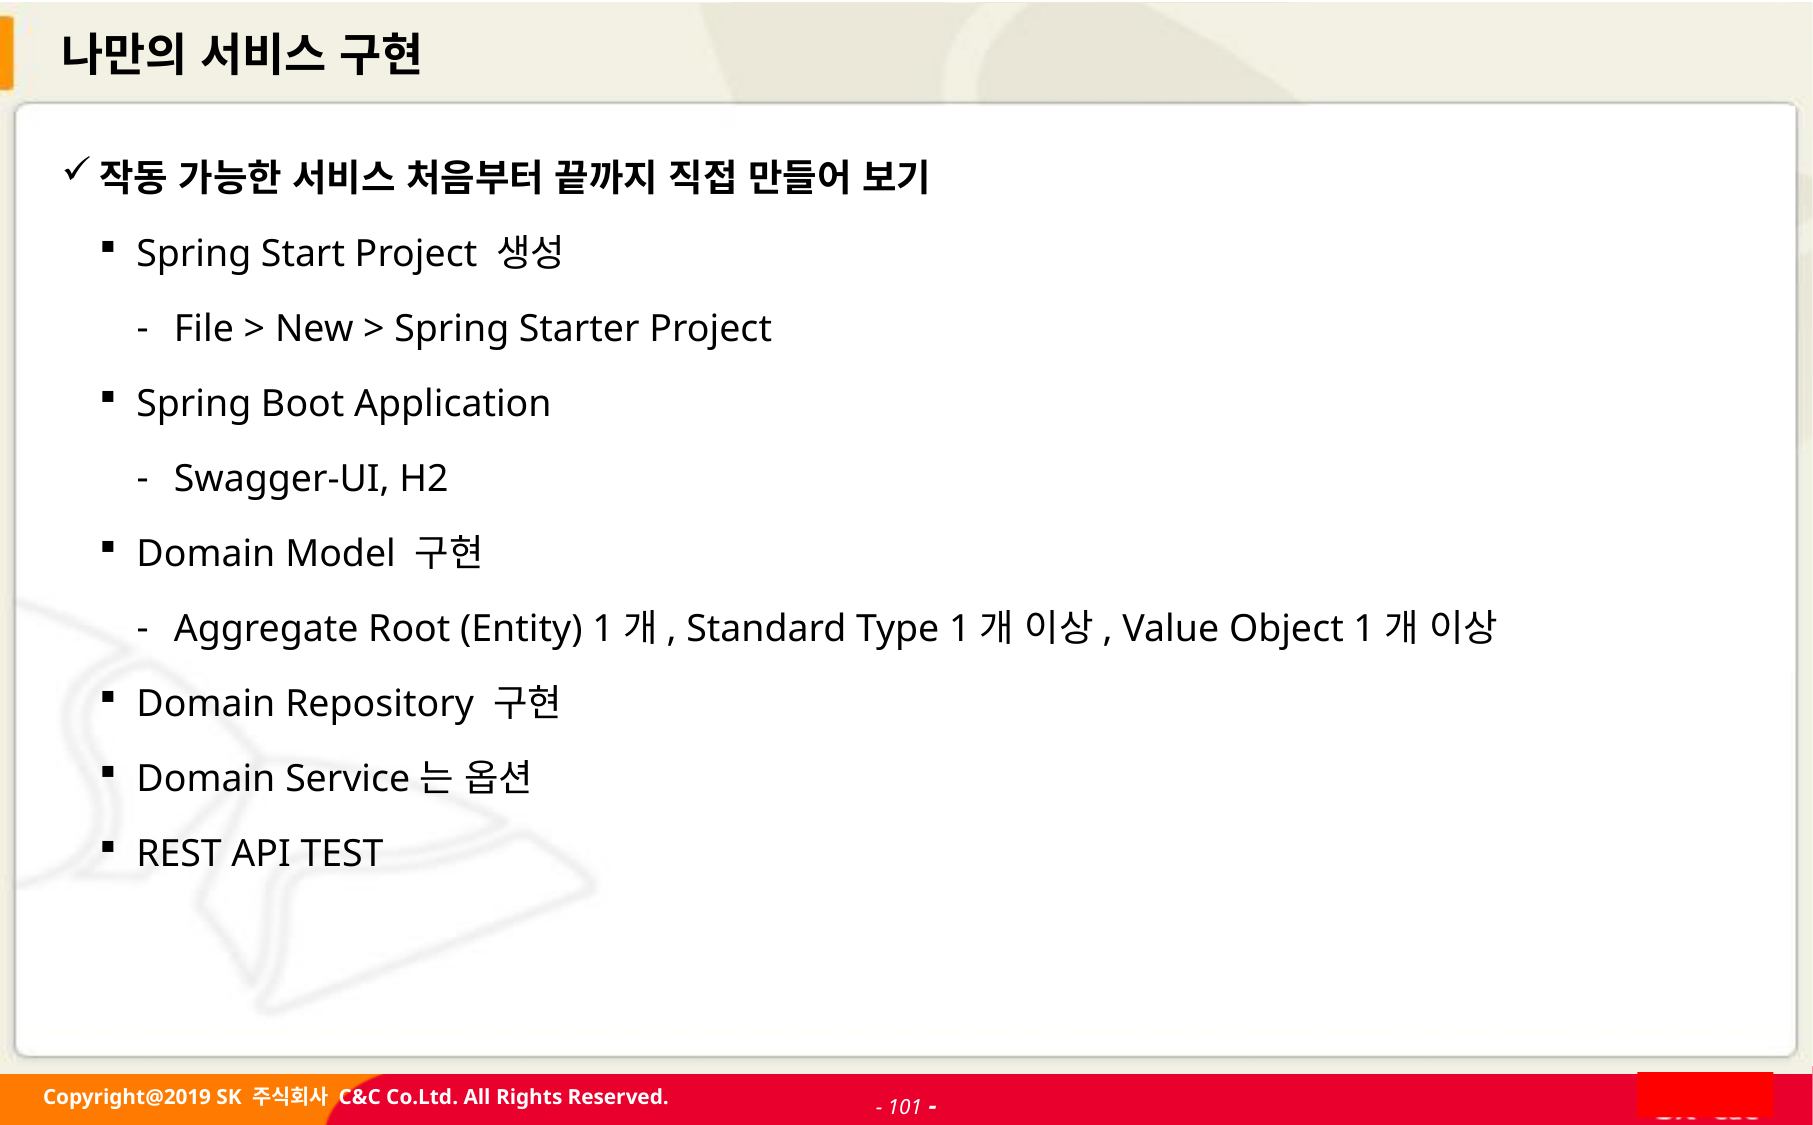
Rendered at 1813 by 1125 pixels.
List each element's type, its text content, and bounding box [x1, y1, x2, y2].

list 작동 가능한 서비스 처음부터 끝까지 직접 만들어 보기 Spring Start Project 생성 File > New > Spring Starter Project Spring Boot Application Swagger-UI, H2 Domain Model 구현 Aggregate Root (Entity) 1개, Standard Type 1개 이상, Value Object 1개 이상 Domain Repository 구현 Domain Service는 옵션 REST API TEST [55, 125, 1757, 901]
title 나만의 서비스 구현 [55, 5, 1557, 102]
picture [0, 2, 1813, 1125]
